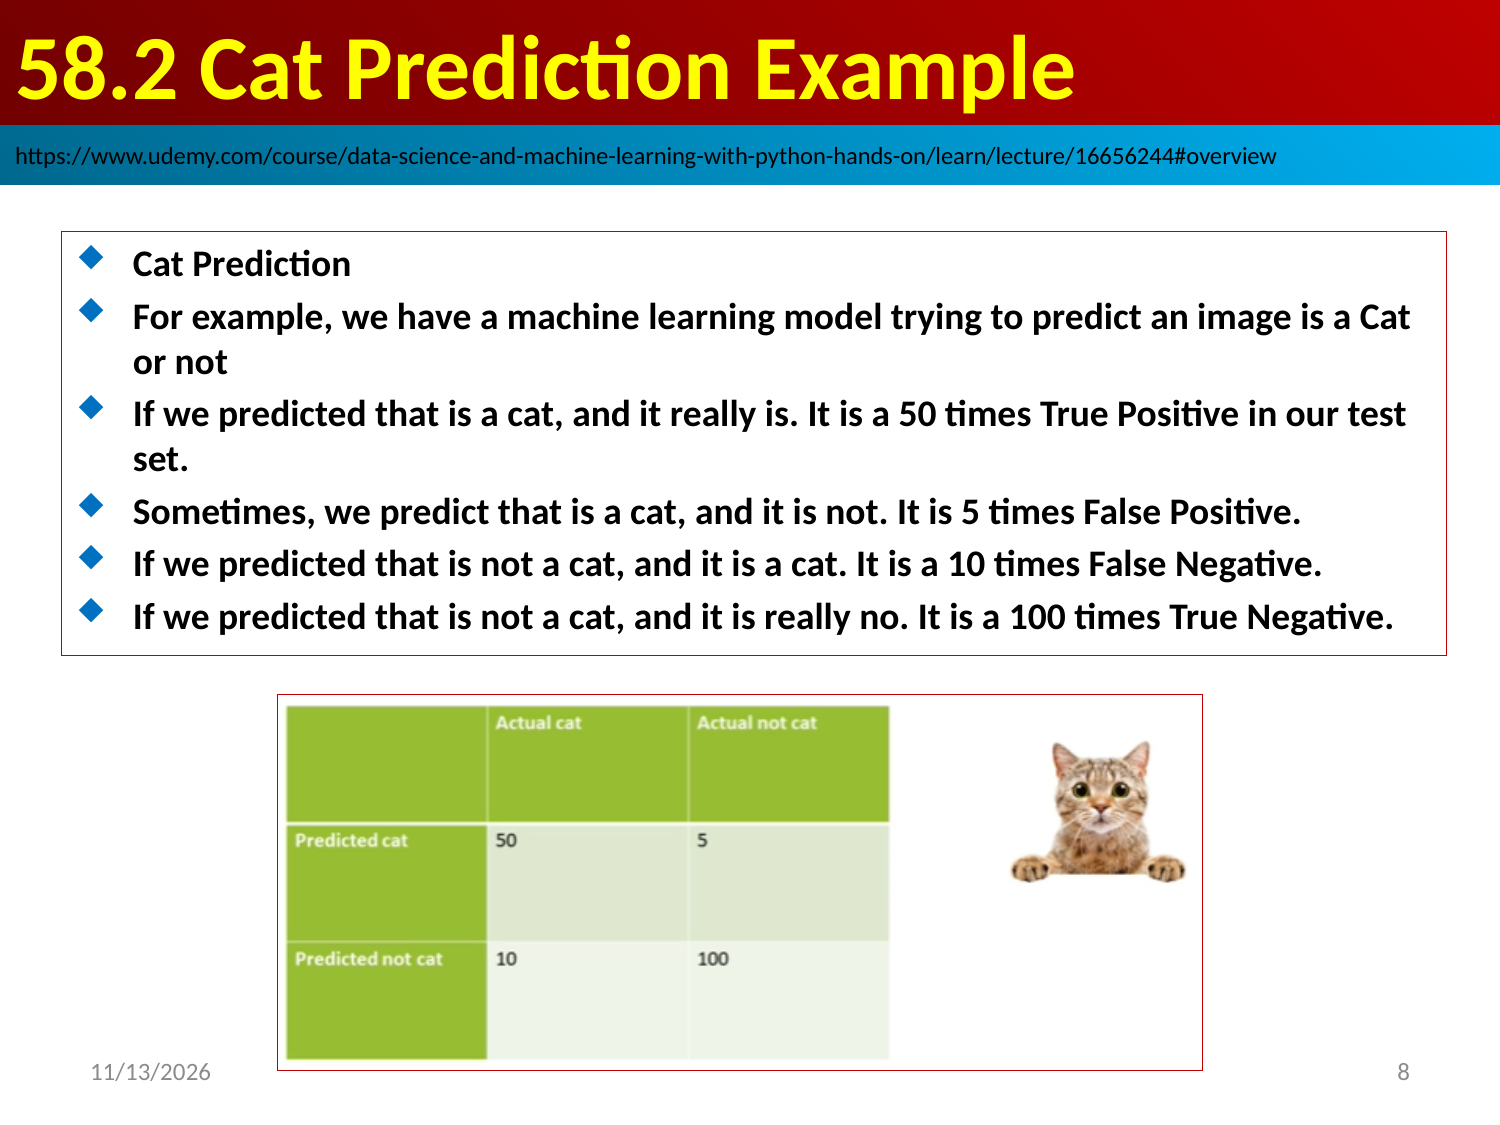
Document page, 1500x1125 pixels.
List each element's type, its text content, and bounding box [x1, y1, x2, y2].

text_box https://www.udemy.com/course/data-science-and-machine-learning-with-python-hands-on/learn/lecture/16656244#overview [0, 125, 1500, 185]
slide_number 8 [1074, 1040, 1425, 1101]
title 58.2 Cat Prediction Example [0, 0, 1500, 125]
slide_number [75, 1040, 425, 1101]
picture [277, 693, 1203, 1071]
subtitle Cat Prediction For example, we have a machine learning model trying to predict an image is a Cat or not If we predicted that is a cat, and it really is. It is a 50 times True Positive in our test set. Sometimes, we predict that is a cat, and it is not. It is 5 times False Positive. If we predicted that is not a cat, and it is a cat. It is a 10 times False Negative. If we predicted that is not a cat, and it is really no. It is a 100 times True Negative. [61, 231, 1447, 656]
